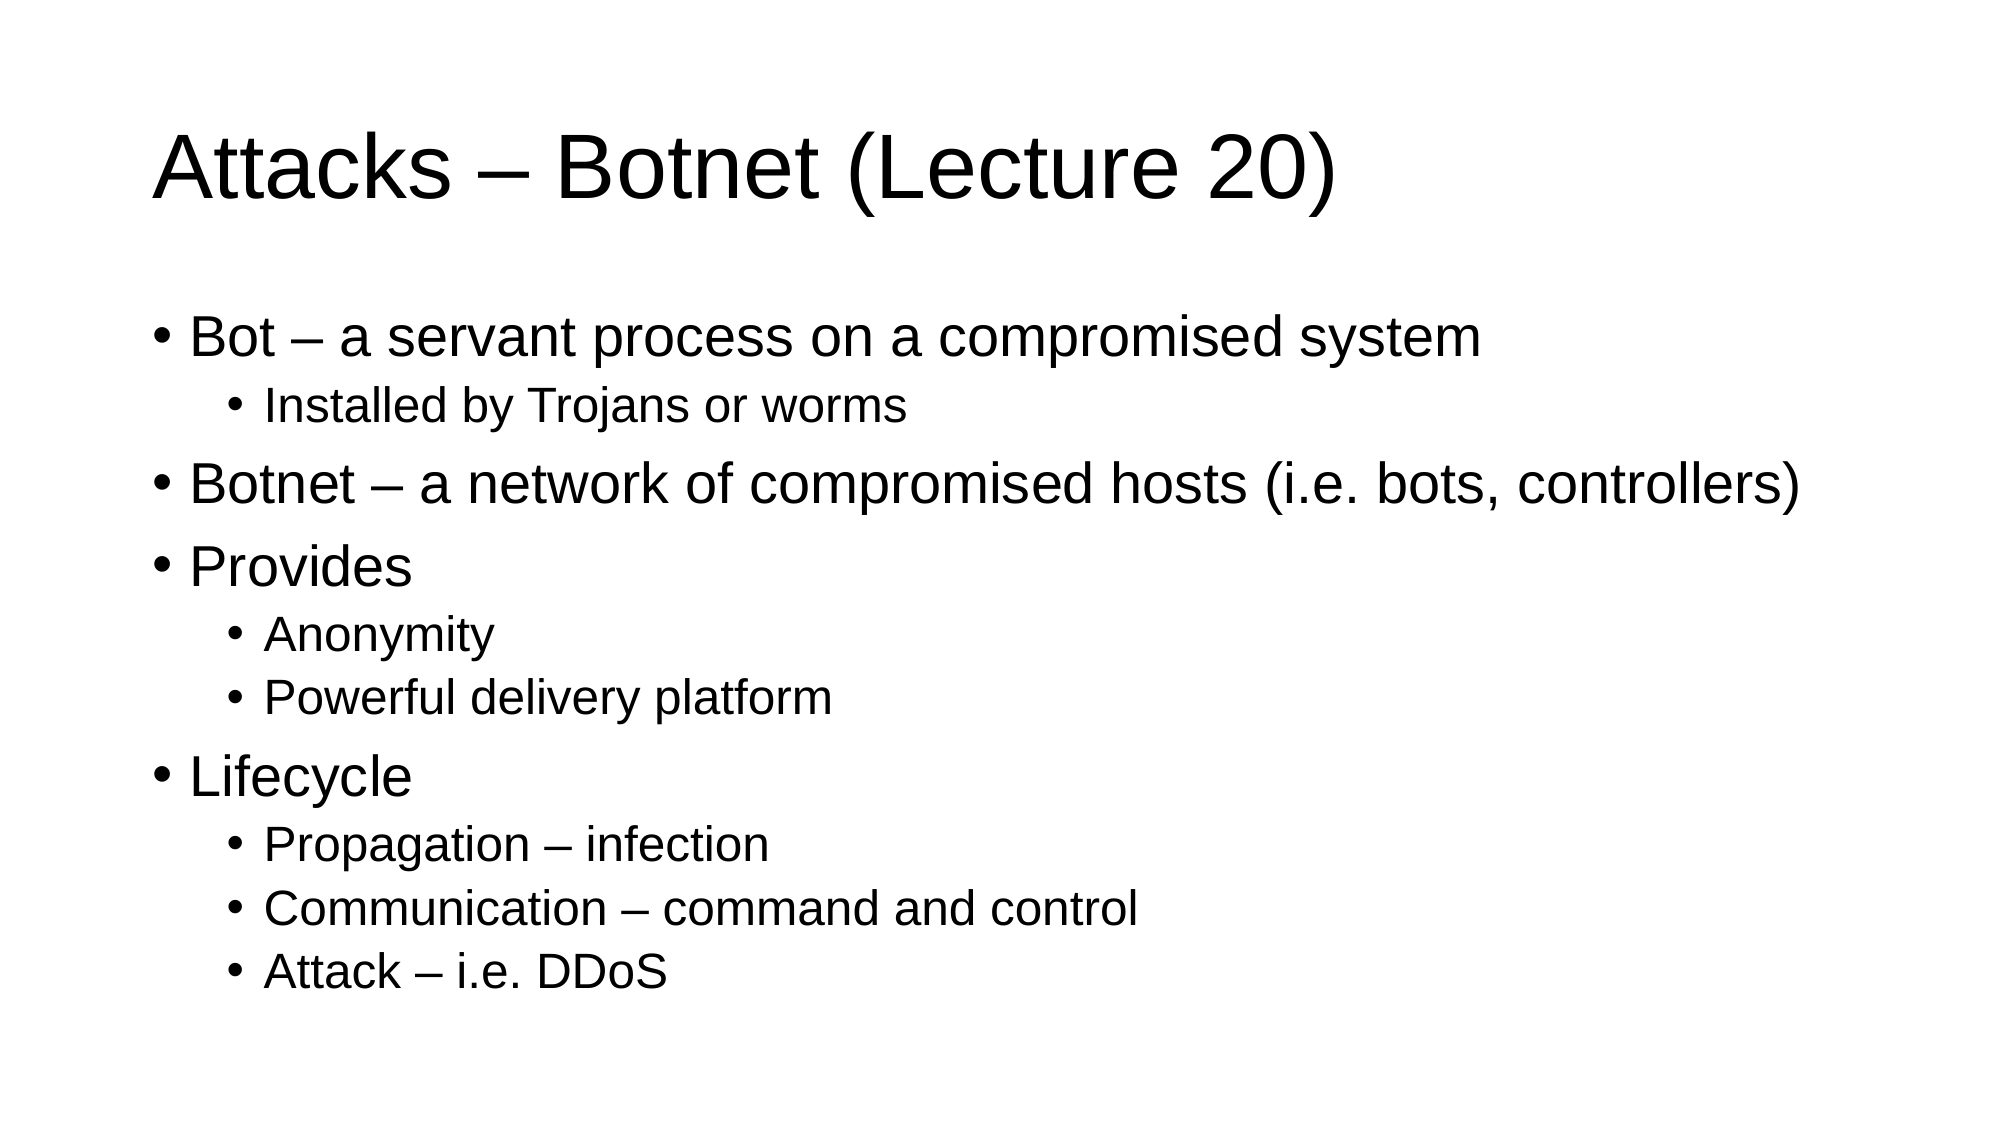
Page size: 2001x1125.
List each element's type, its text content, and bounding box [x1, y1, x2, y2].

title Attacks – Botnet (Lecture 20) [137, 59, 1863, 278]
list Bot – a servant process on a compromised system Installed by Trojans or worms Botnet – a network of compromised hosts (i.e. bots, controllers) Provides Anonymity Powerful delivery platform Lifecycle Propagation – infection Communication – command and control Attack – i.e. DDoS [137, 299, 1863, 1014]
